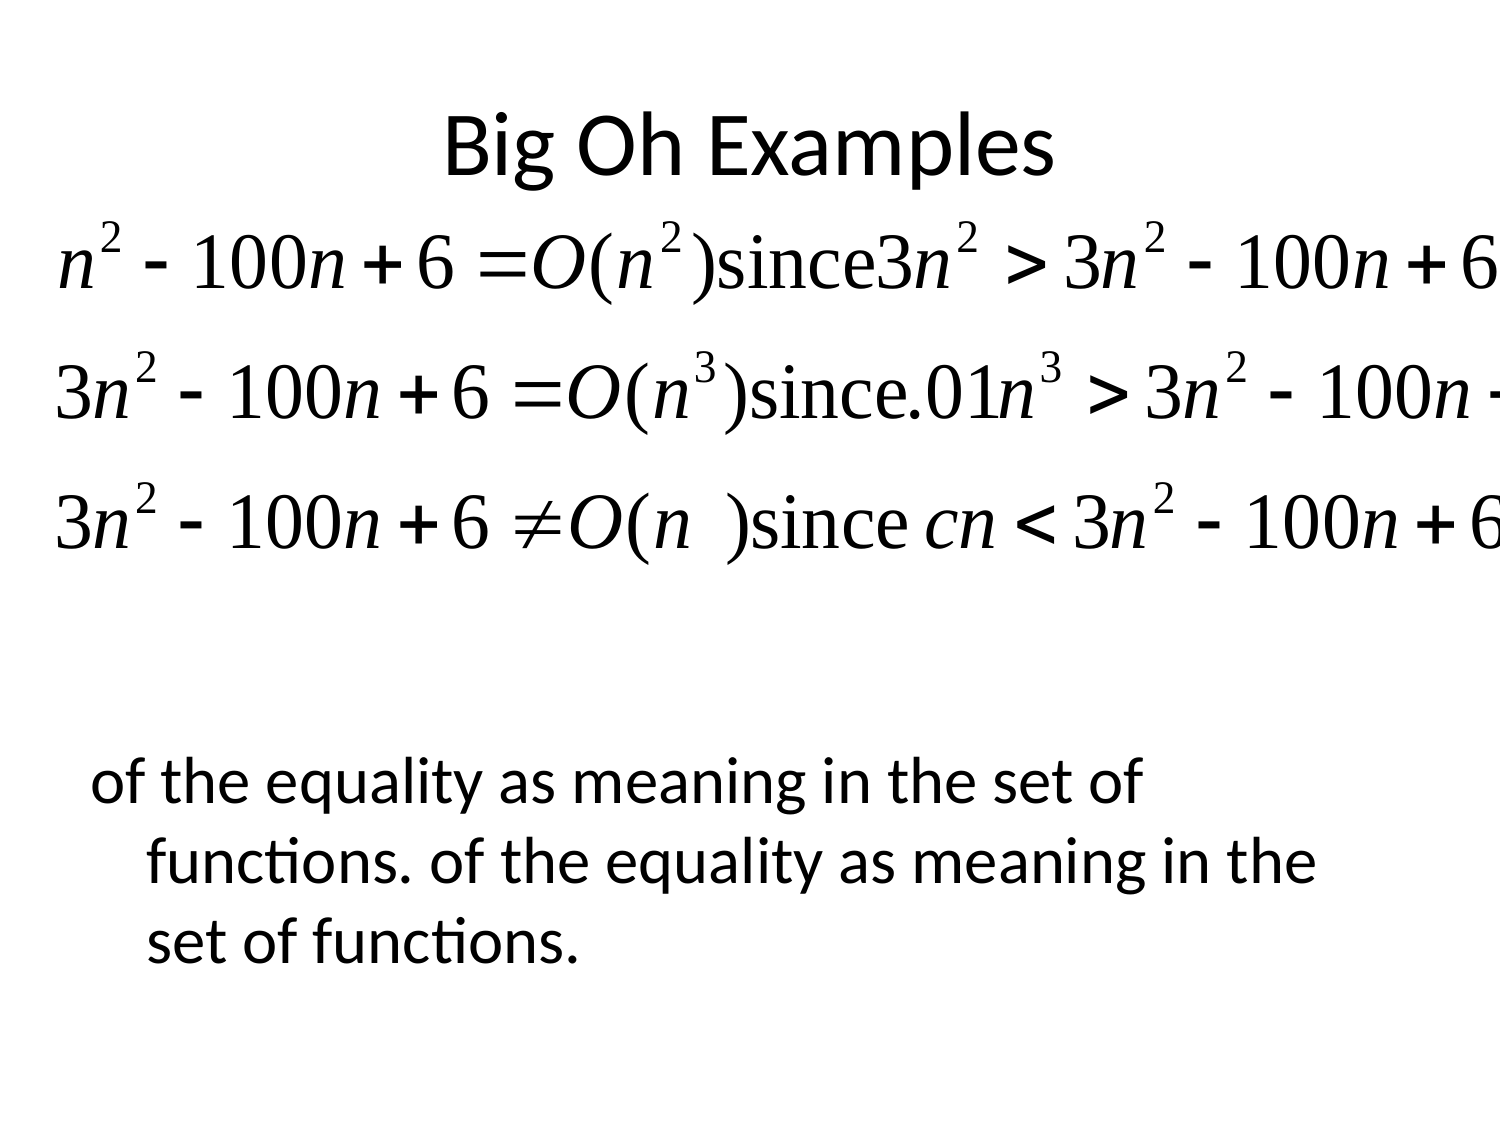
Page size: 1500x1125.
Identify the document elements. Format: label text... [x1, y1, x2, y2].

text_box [44, 198, 1500, 586]
title Big Oh Examples [75, 45, 1425, 196]
list of the equality as meaning in the set of functions. of the equality as meaning in the set of functions. [75, 597, 1425, 1005]
